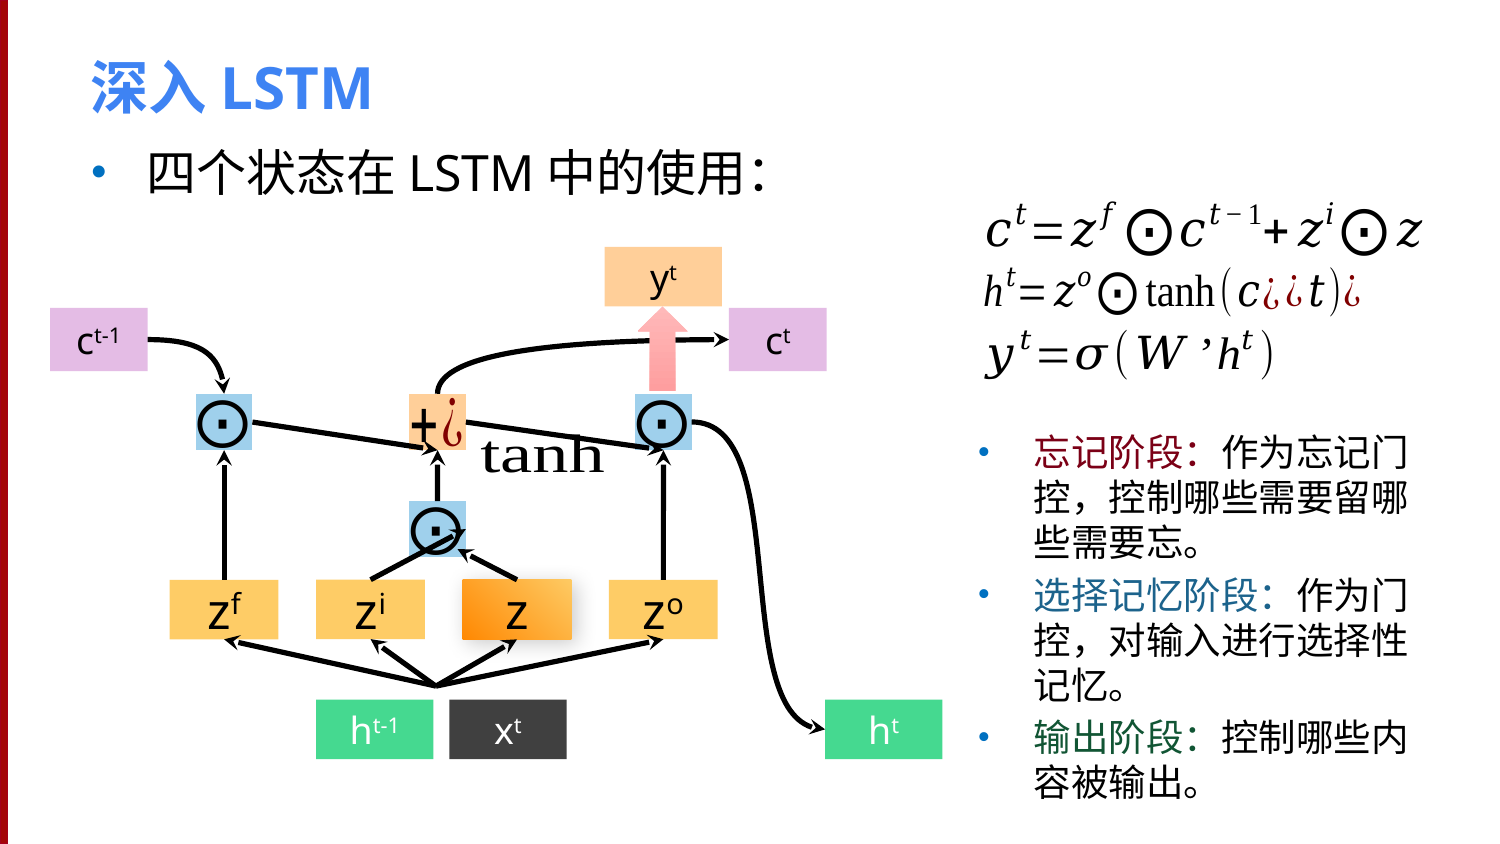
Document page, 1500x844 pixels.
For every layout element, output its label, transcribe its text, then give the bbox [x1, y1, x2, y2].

list 四个状态在LSTM中的使用： [75, 134, 1500, 206]
title 深入LSTM [75, 51, 1300, 129]
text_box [49, 246, 943, 760]
